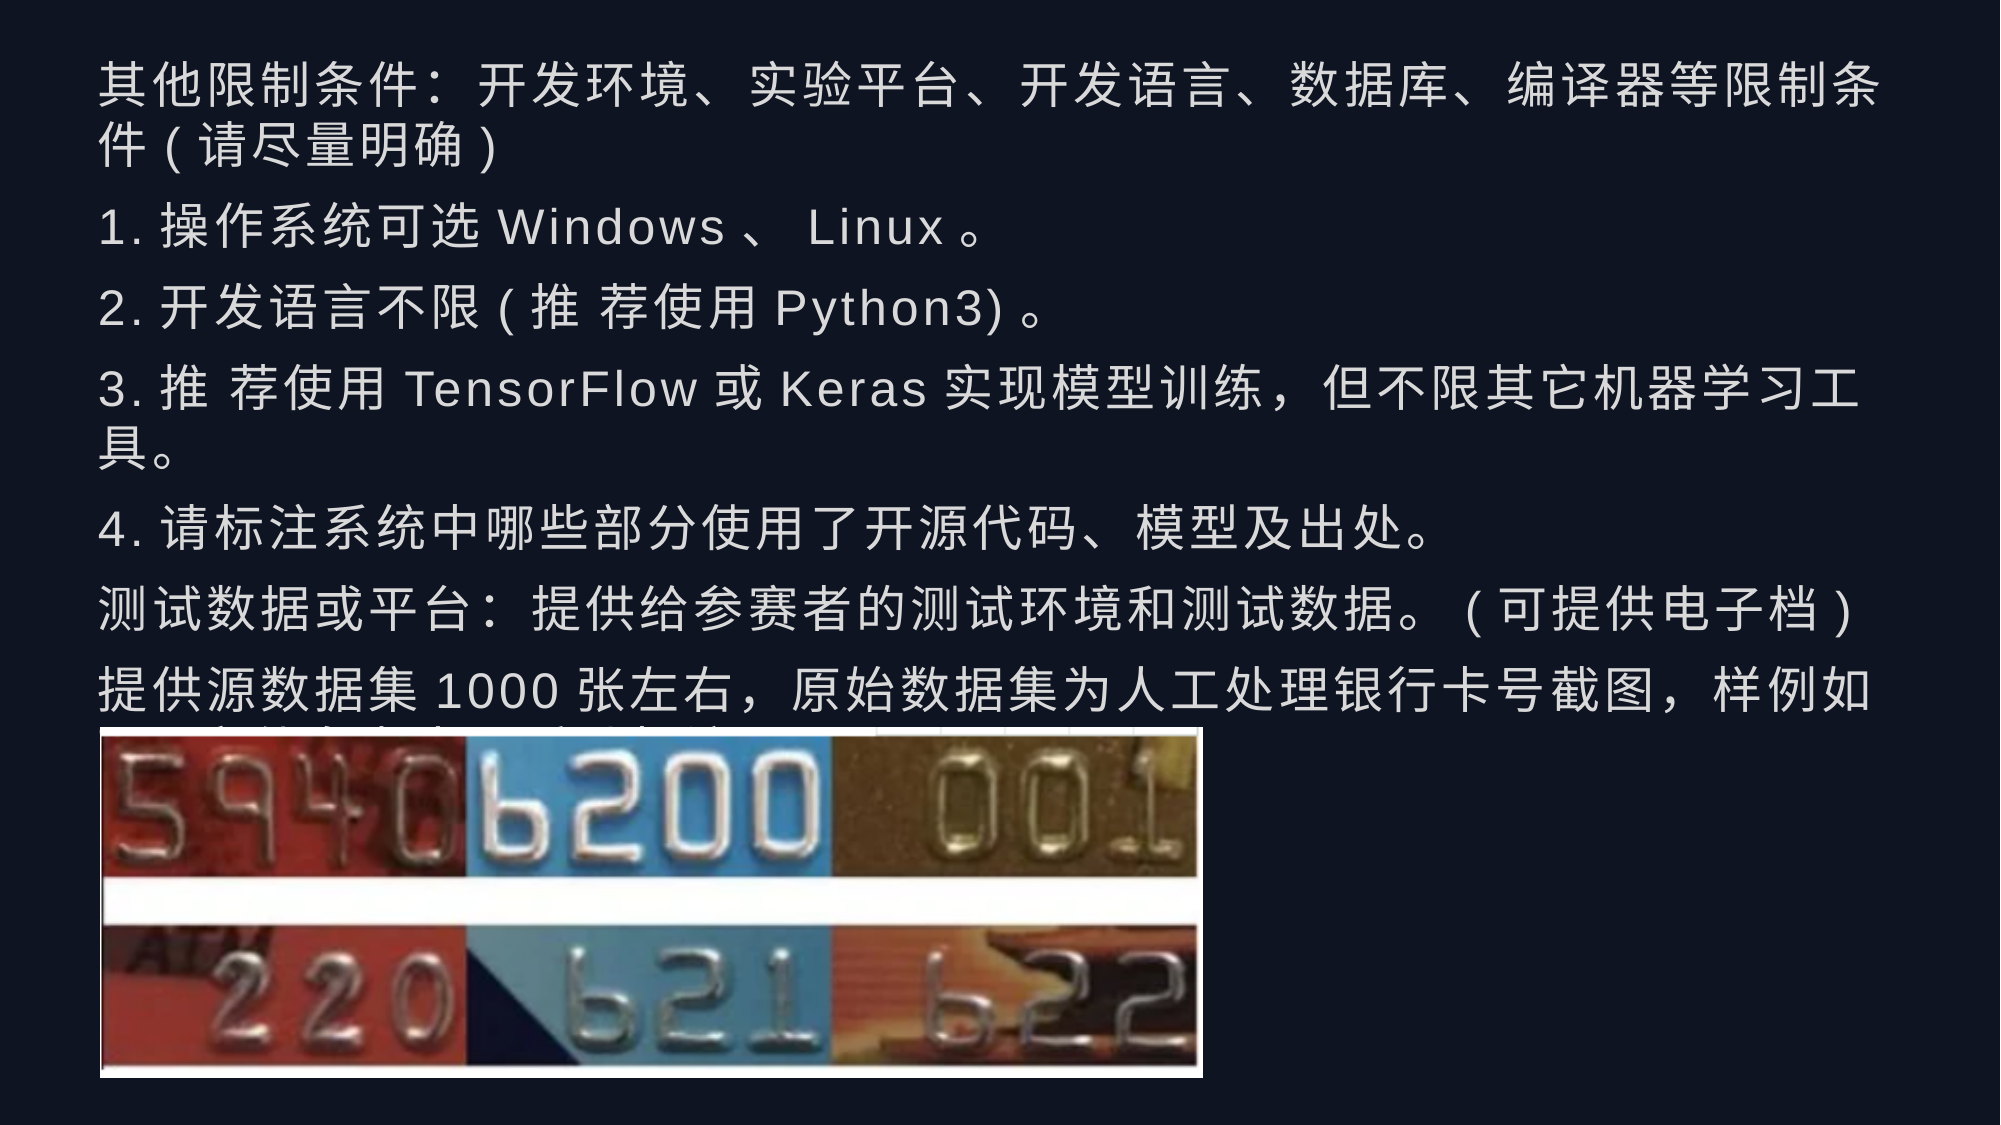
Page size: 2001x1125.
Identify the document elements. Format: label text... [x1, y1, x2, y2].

picture [100, 727, 1203, 1078]
subtitle 其他限制条件：开发环境、实验平台、开发语言、数据库、编译器等限制条件(请尽量明确) 1.操作系统可选Windows、Linux。 2.开发语言不限(推 荐使用Python3)。 3.推 荐使用TensorFlow或Keras实现模型训练，但不限其它机器学习工具。 4.请标注系统中哪些部分使用了开源代码、模型及出处。 测试数据或平台：提供给参赛者的测试环境和测试数据。(可提供电子档) 提供源数据集1000张左右，原始数据集为人工处理银行卡号截图，样例如下(文件名为人工手动标注号码)： [83, 45, 1902, 1093]
